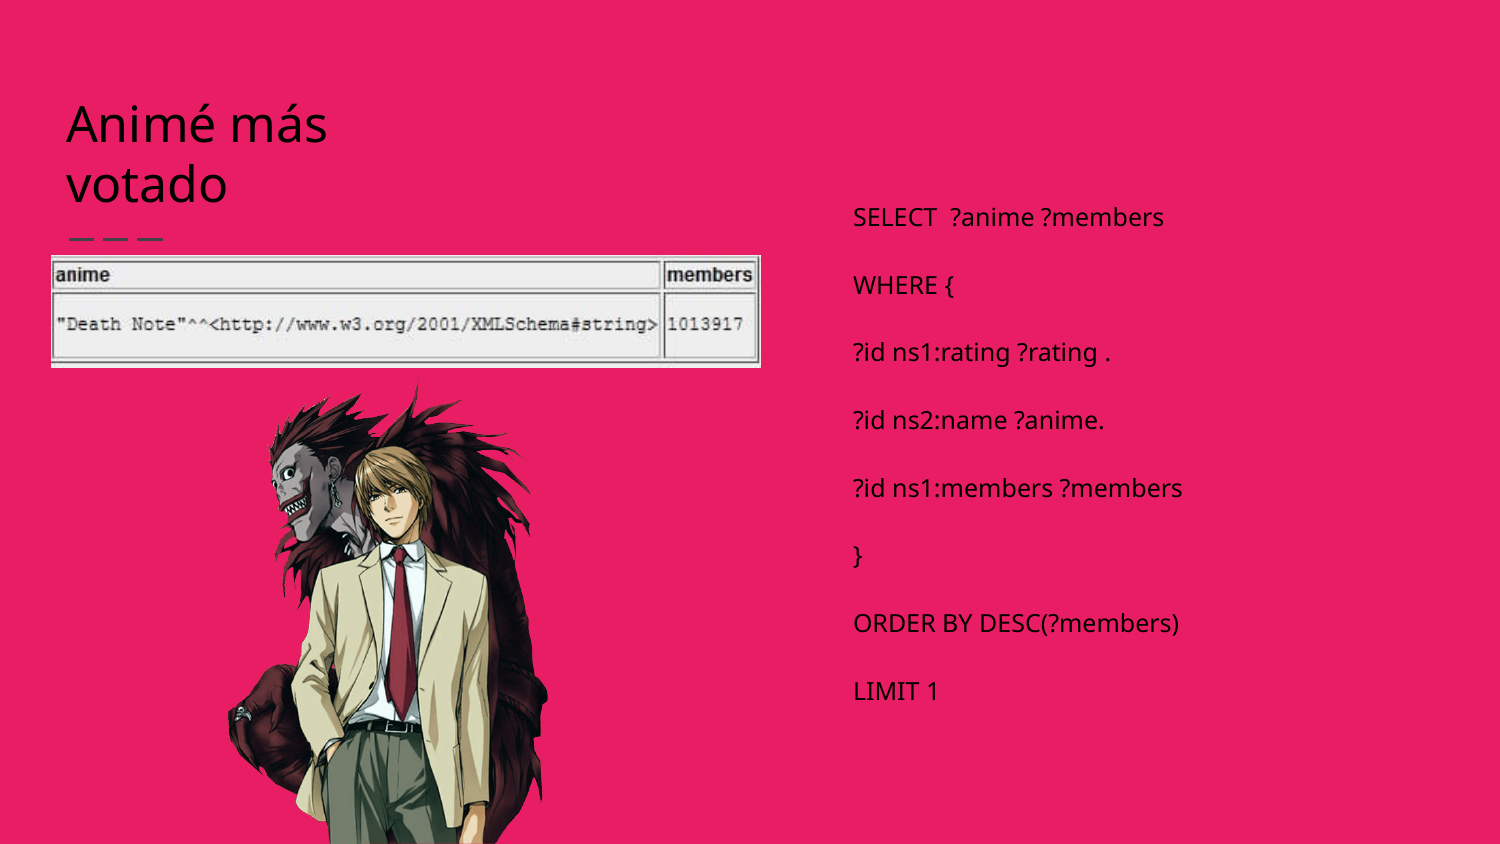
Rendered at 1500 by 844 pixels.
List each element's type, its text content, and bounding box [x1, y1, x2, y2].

title Animé más votado [51, 103, 512, 228]
list SELECT ?anime ?members WHERE { ?id ns1:rating ?rating . ?id ns2:name ?anime. ?id ns1:members ?members } ORDER BY DESC(?members) LIMIT 1 [838, 181, 1361, 723]
picture [50, 254, 761, 368]
picture [227, 377, 548, 844]
